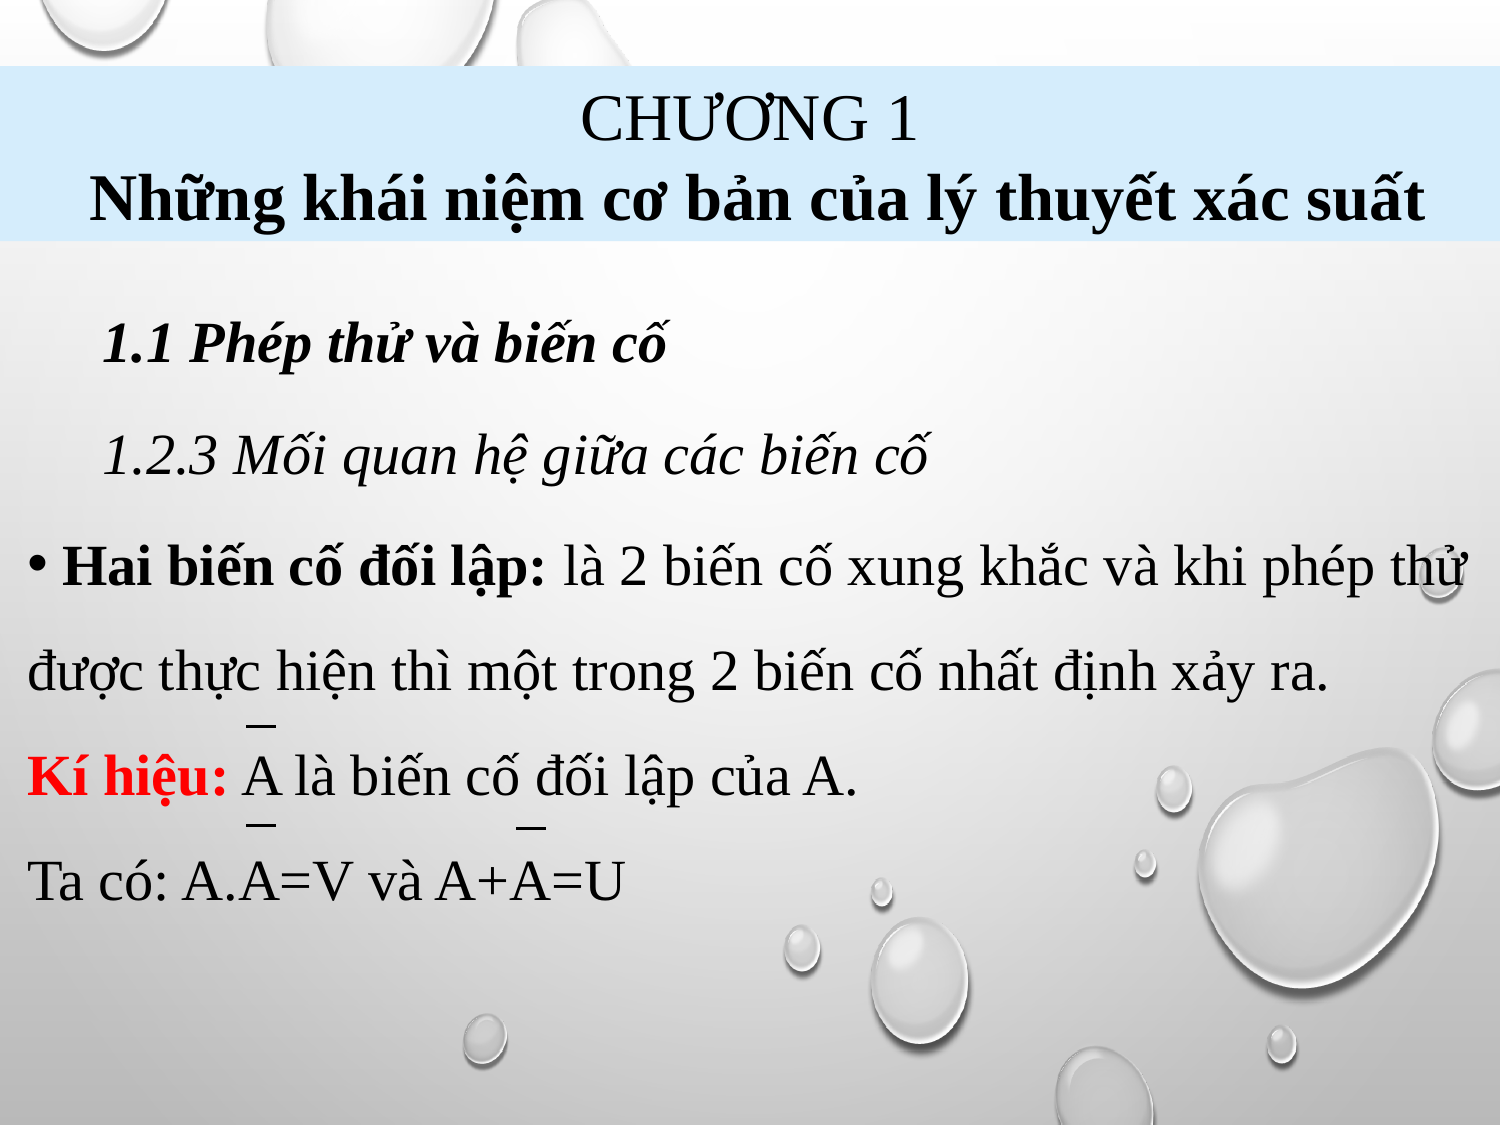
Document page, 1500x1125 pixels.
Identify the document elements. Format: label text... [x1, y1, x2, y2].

picture [0, 242, 1500, 1125]
picture [0, 0, 1500, 66]
text_box CHƯƠNG 1 Những khái niệm cơ bản của lý thuyết xác suất [0, 66, 1500, 242]
text_box 1.1 Phép thử và biến cố 1.2.3 Mối quan hệ giữa các biến cố Hai biến cố đối lập: là 2 biến cố xung khắc và khi phép thử được thực hiện thì một trong 2 biến cố nhất định xảy ra. Kí hiệu: A là biến cố đối lập của A. Ta có: A.A=V và A+A=U [12, 262, 1500, 920]
